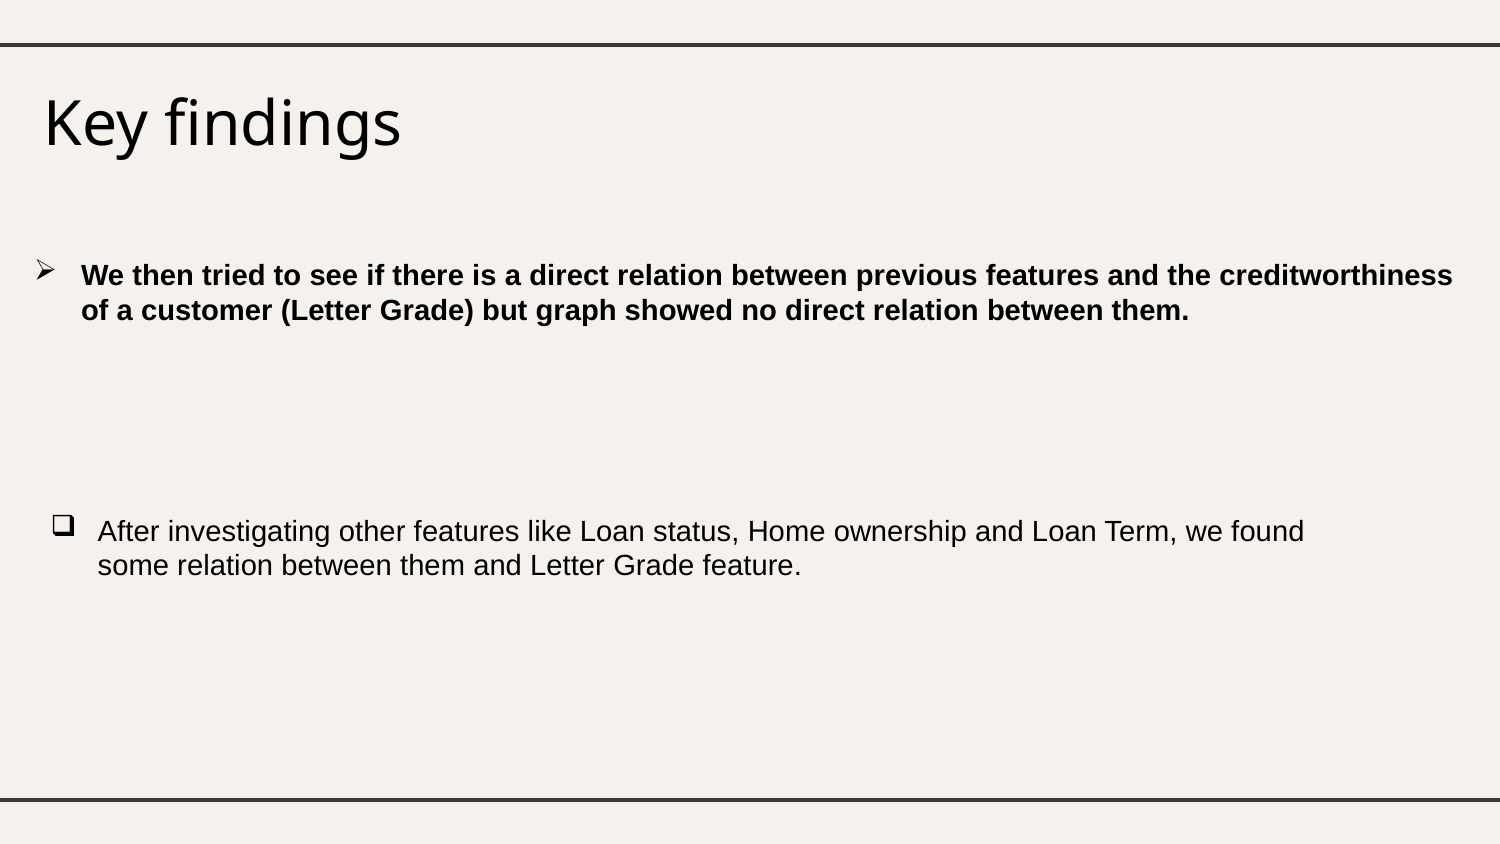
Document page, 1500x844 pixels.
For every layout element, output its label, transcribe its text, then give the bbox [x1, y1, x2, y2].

text_box We then tried to see if there is a direct relation between previous features and the creditworthiness of a customer (Letter Grade) but graph showed no direct relation between them. [19, 248, 1500, 369]
title Key findings [28, 67, 1295, 162]
text_box After investigating other features like Loan status, Home ownership and Loan Term, we found some relation between them and Letter Grade feature. [35, 504, 1394, 590]
